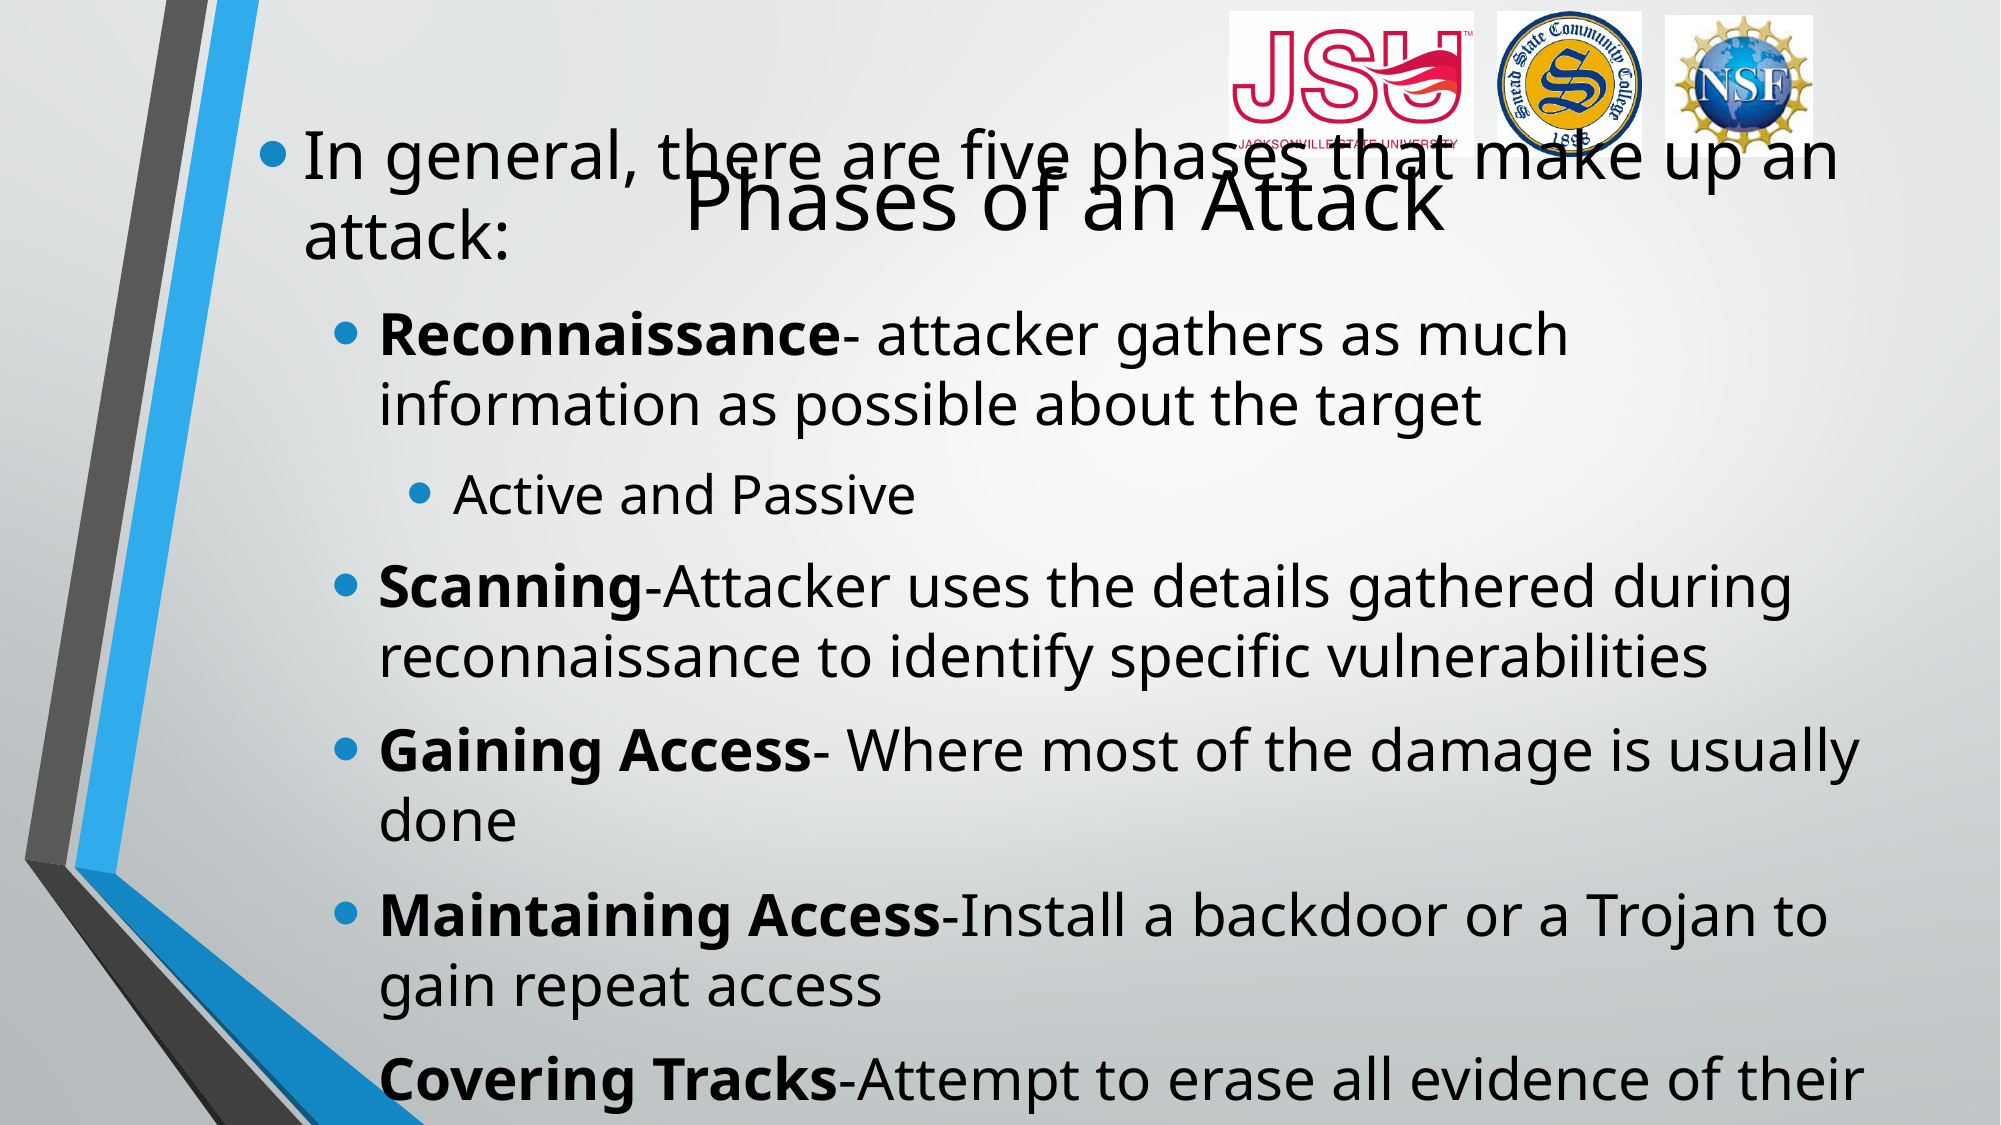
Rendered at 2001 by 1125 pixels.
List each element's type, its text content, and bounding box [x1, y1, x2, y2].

picture [1665, 15, 1814, 53]
title Phases of an Attack [243, 53, 1887, 341]
picture [1229, 11, 1474, 53]
list In general, there are five phases that make up an attack: Reconnaissance- attacker gathers as much information as possible about the target Active and Passive Scanning-Attacker uses the details gathered during reconnaissance to identify specific vulnerabilities Gaining Access- Where most of the damage is usually done Maintaining Access-Install a backdoor or a Trojan to gain repeat access Covering Tracks-Attempt to erase all evidence of their actions [241, 321, 1885, 1086]
picture [1497, 11, 1642, 53]
